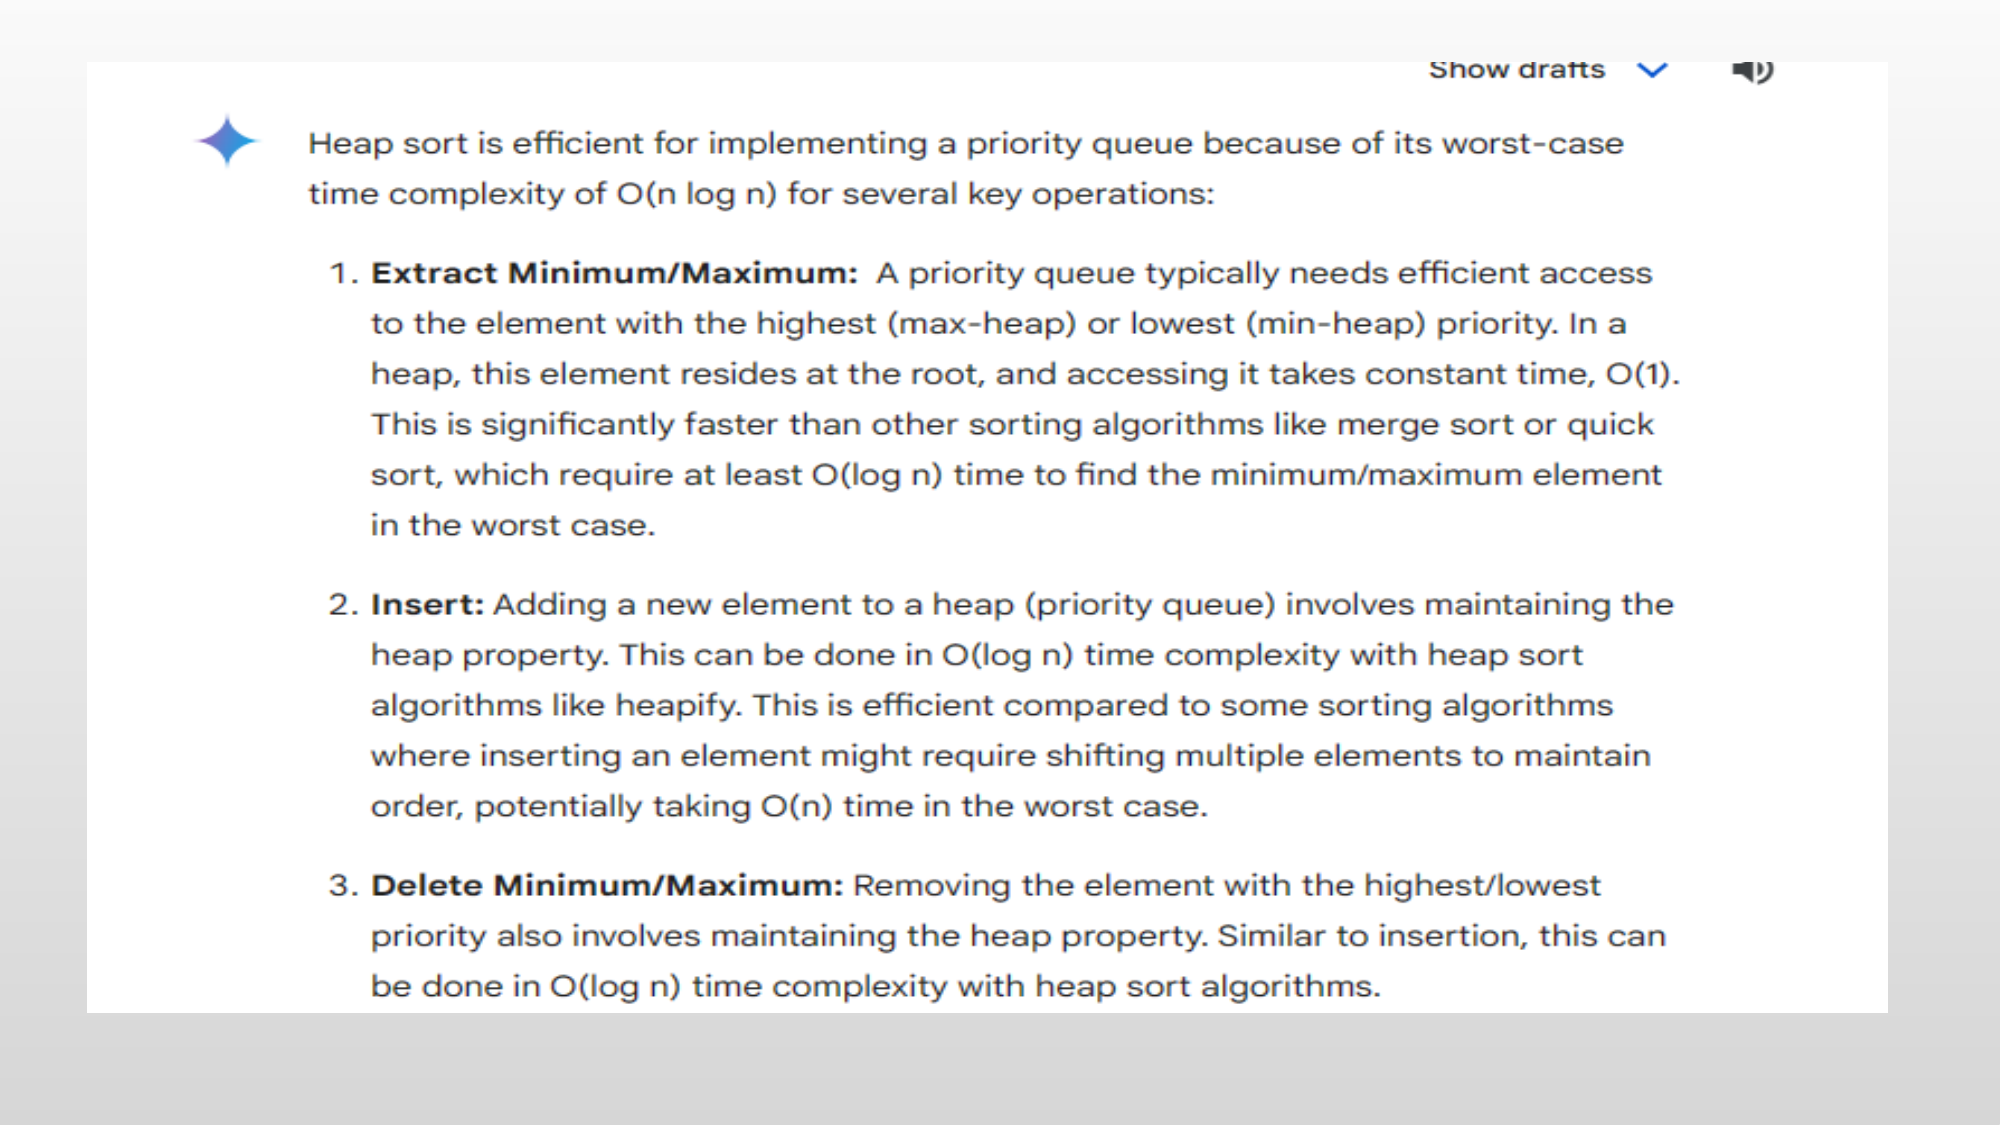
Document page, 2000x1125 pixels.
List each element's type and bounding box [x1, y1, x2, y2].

list [87, 62, 1888, 1013]
